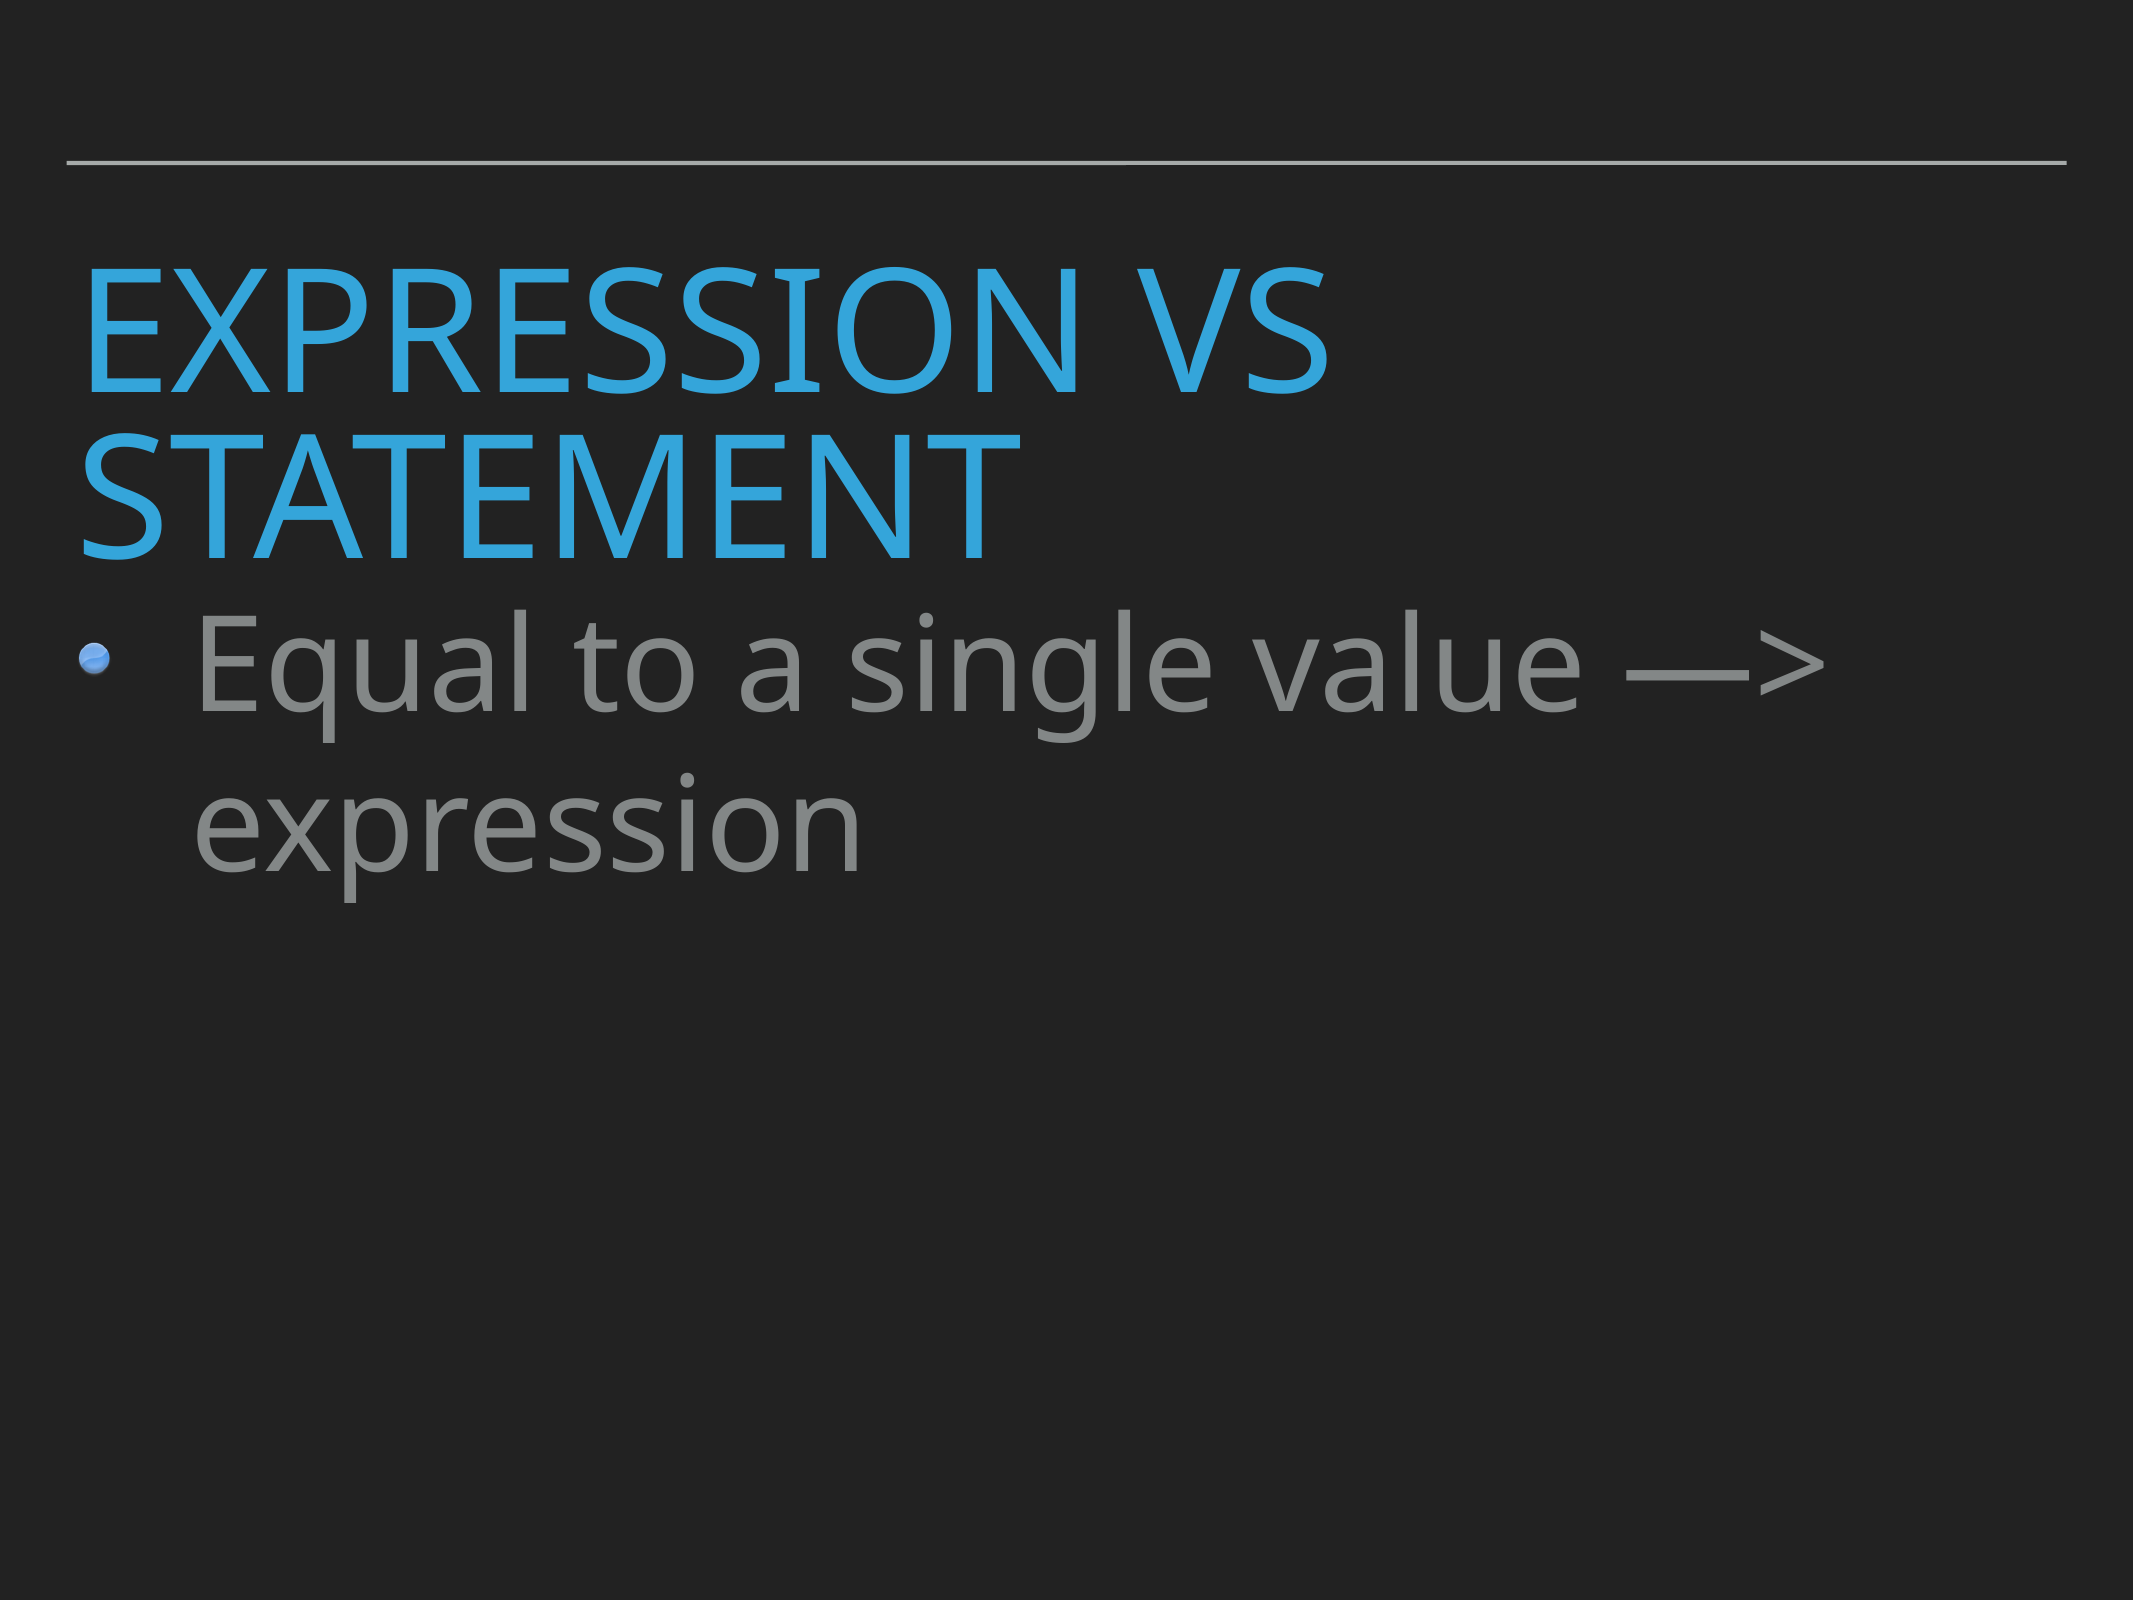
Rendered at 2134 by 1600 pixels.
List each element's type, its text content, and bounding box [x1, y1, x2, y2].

list Equal to a single value —> expression [66, 569, 2068, 1451]
picture [75, 639, 113, 677]
title Expression Vs Statement [66, 251, 2068, 445]
